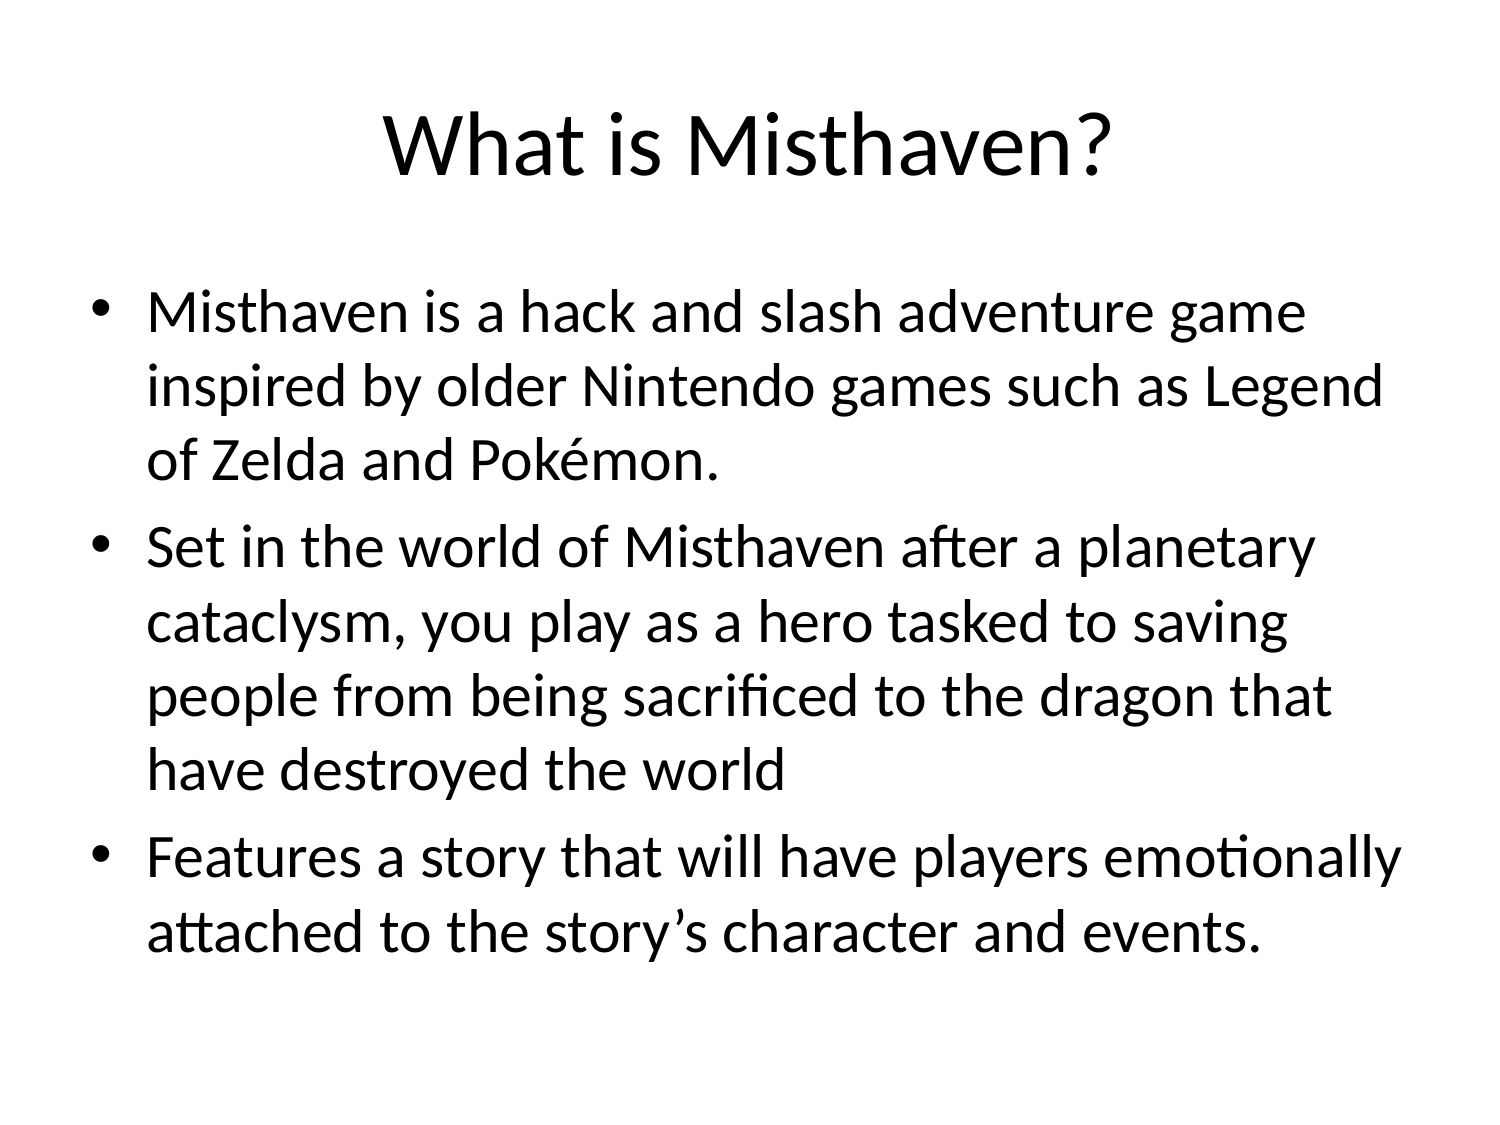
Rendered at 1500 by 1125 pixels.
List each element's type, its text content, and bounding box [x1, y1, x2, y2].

list Misthaven is a hack and slash adventure game inspired by older Nintendo games such as Legend of Zelda and Pokémon. Set in the world of Misthaven after a planetary cataclysm, you play as a hero tasked to saving people from being sacrificed to the dragon that have destroyed the world Features a story that will have players emotionally attached to the story’s character and events. [75, 262, 1425, 1005]
title What is Misthaven? [75, 45, 1425, 233]
